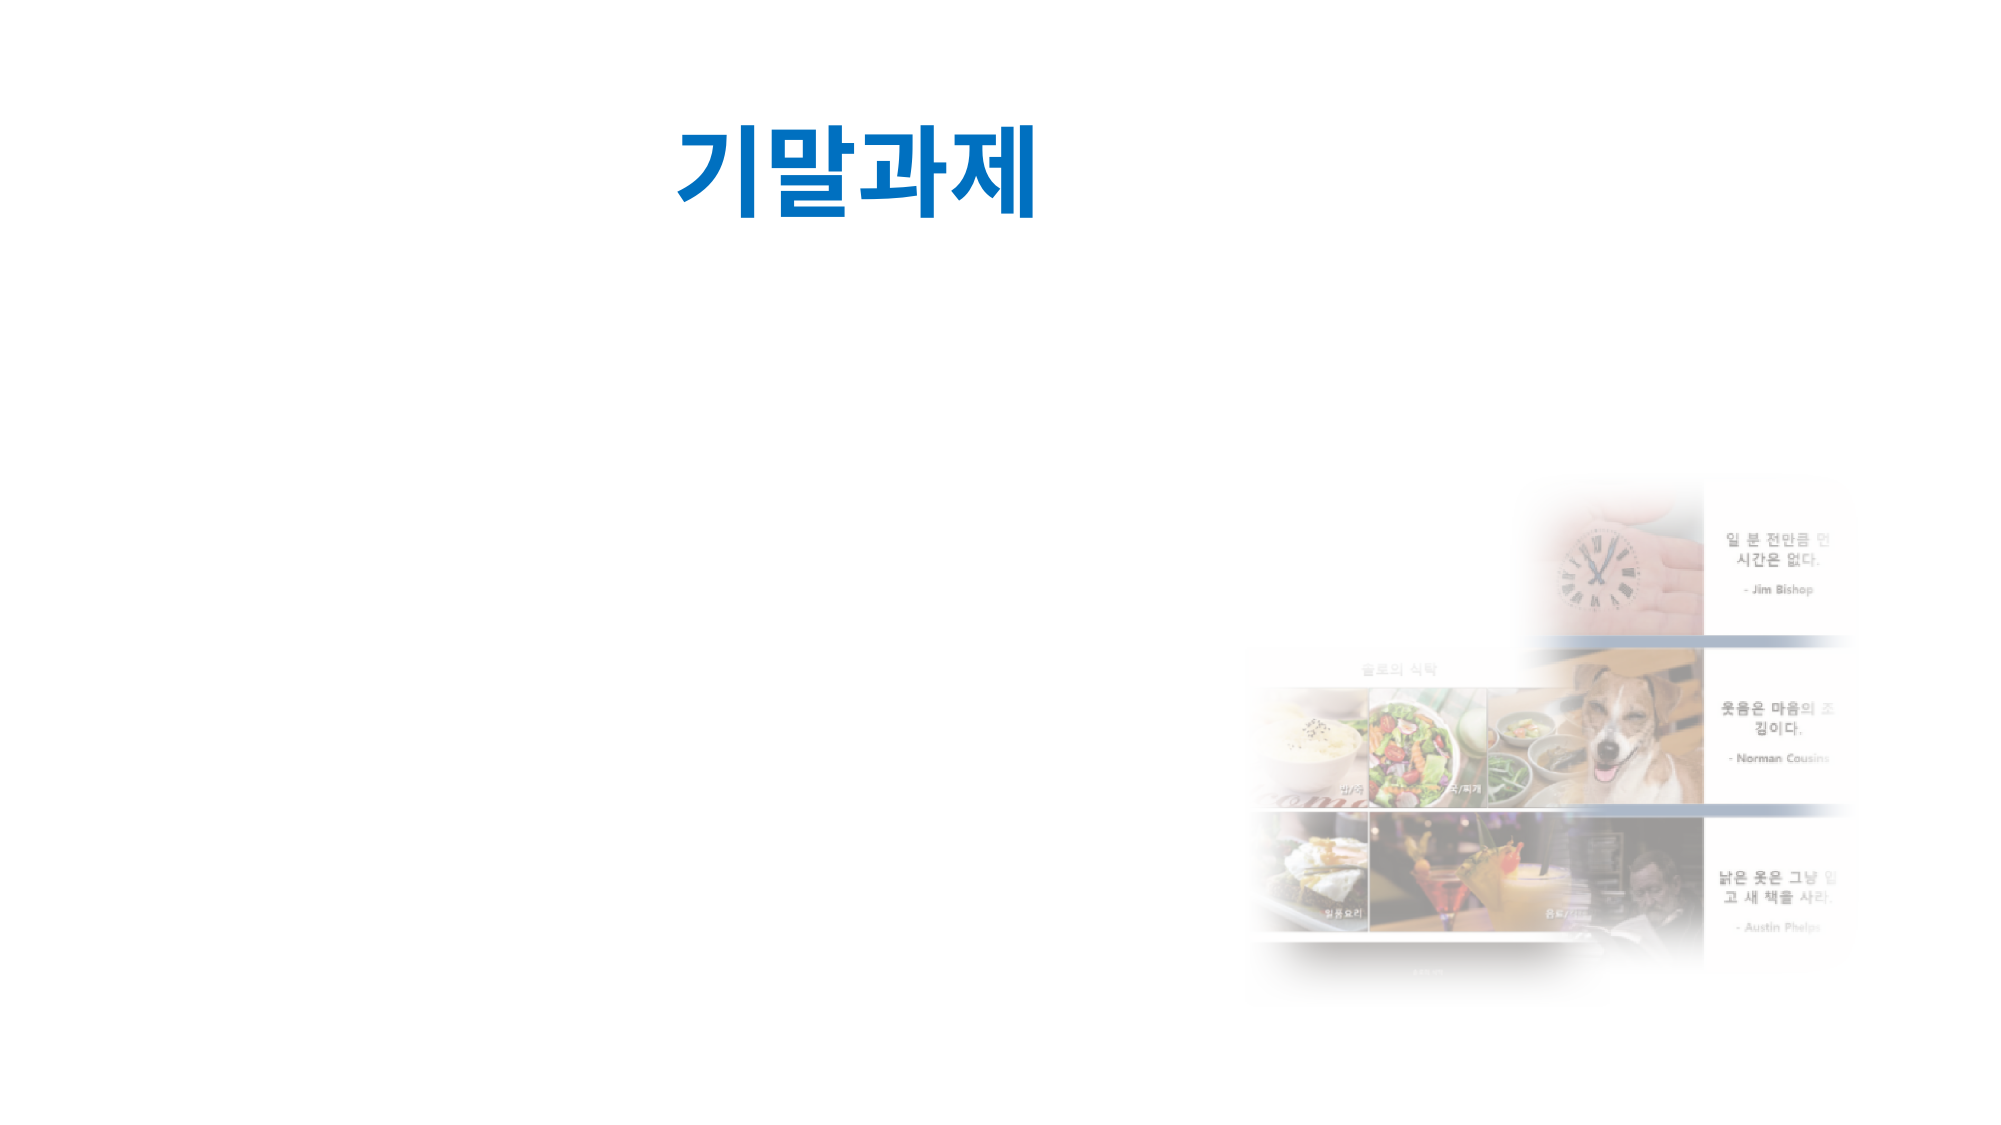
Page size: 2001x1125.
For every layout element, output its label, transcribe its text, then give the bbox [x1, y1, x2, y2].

title 기말과제 [249, 101, 1466, 239]
